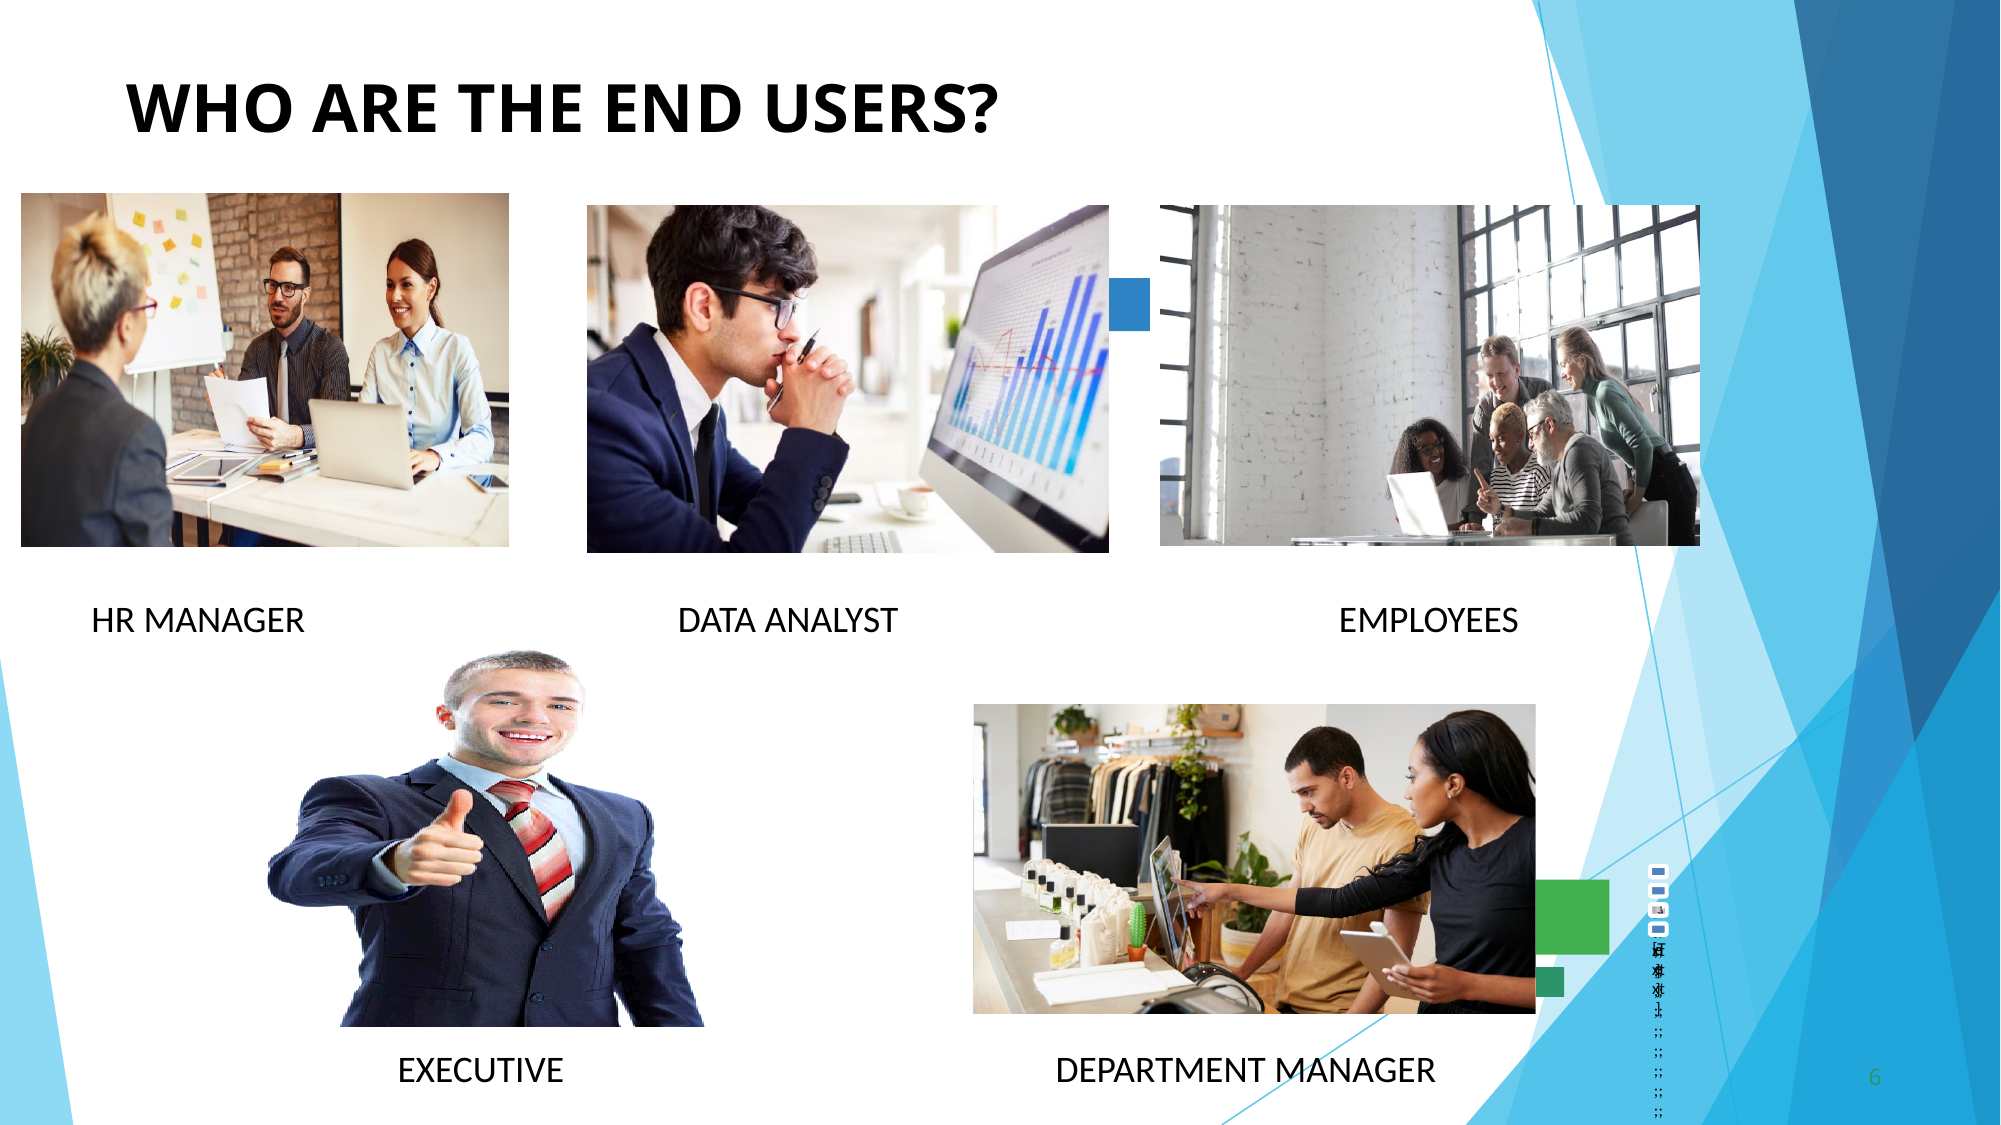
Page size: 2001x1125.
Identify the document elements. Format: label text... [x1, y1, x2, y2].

text_box [1109, 278, 1150, 332]
title WHO ARE THE END USERS? [123, 62, 1877, 255]
slide_number 6 [1861, 1061, 1888, 1125]
picture [264, 648, 709, 1027]
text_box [1649, 799, 1667, 1007]
list HR MANAGER DATA ANALYST EMPLOYEES EXECUTIVE DEPARTMENT MANAGER [0, 586, 1646, 1088]
list [1154, 563, 2000, 651]
picture [973, 704, 1536, 1014]
picture [1160, 205, 1700, 546]
picture [21, 193, 509, 547]
picture [587, 205, 1109, 553]
